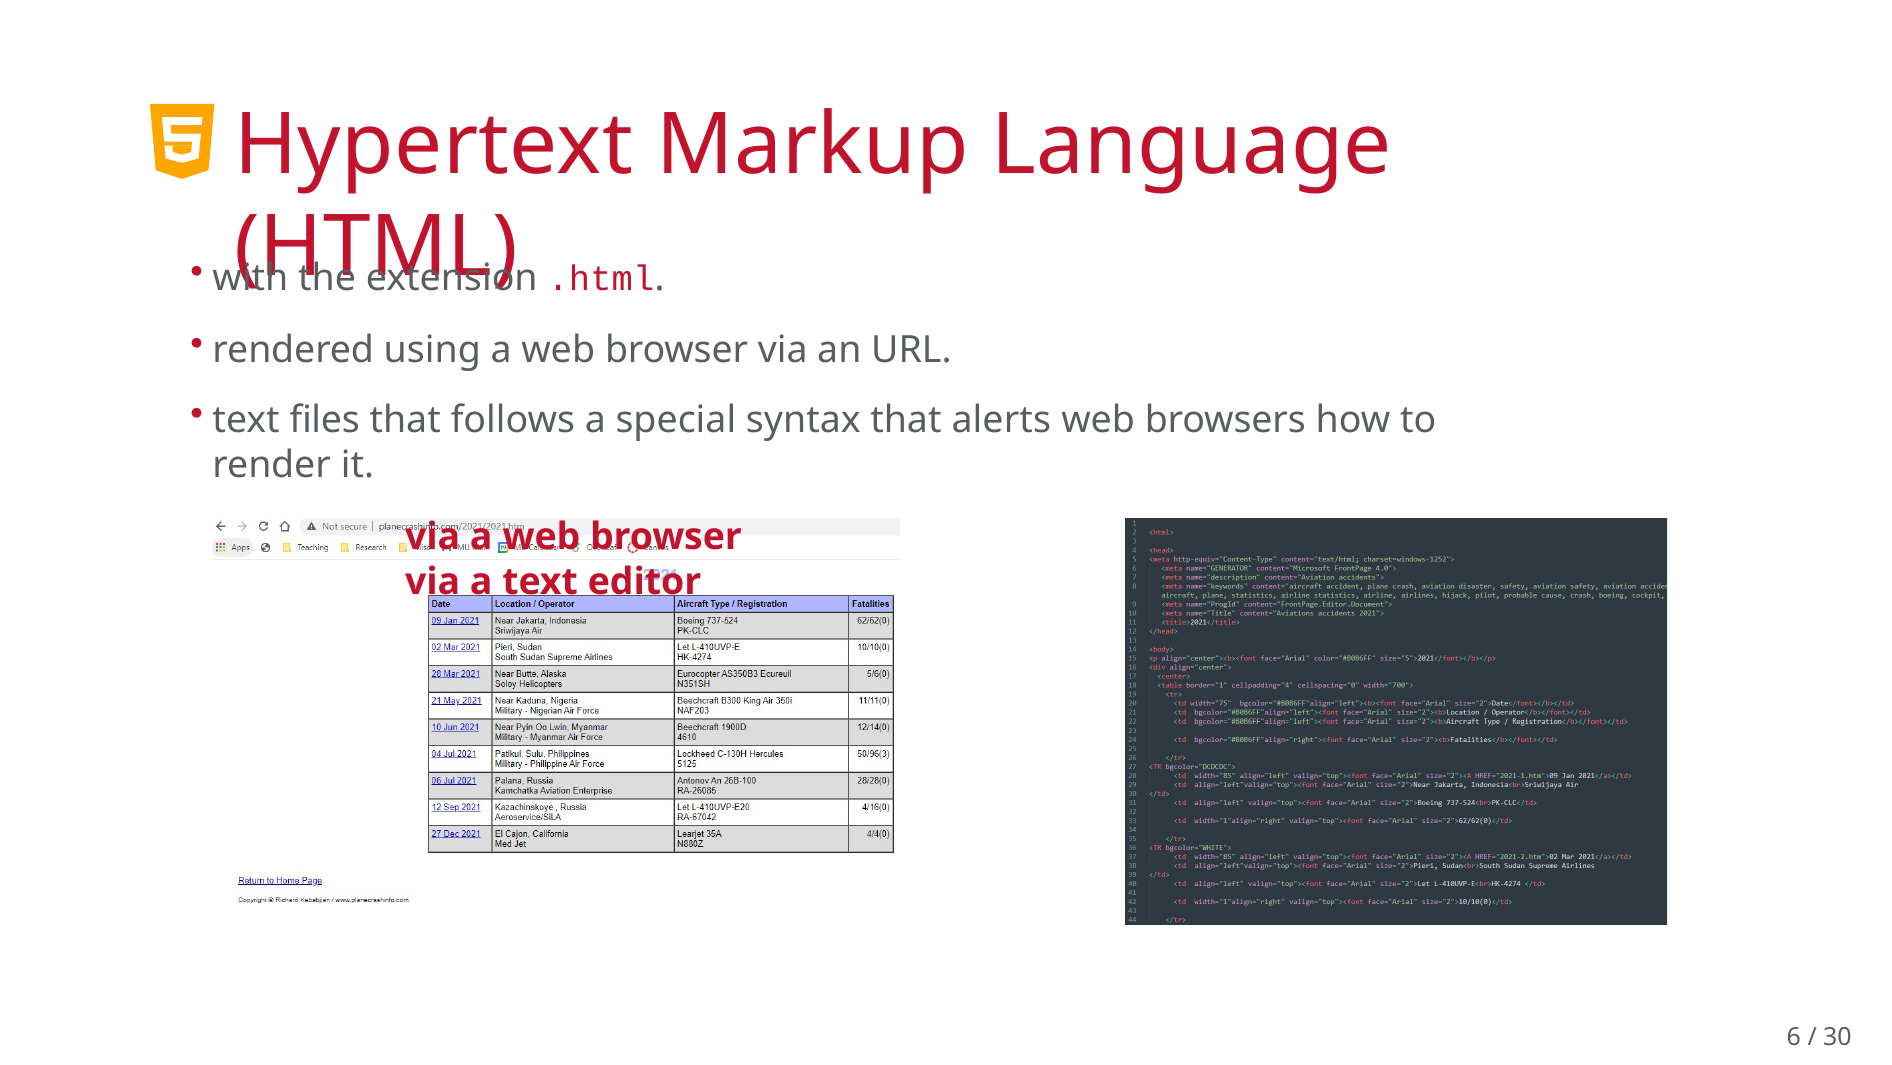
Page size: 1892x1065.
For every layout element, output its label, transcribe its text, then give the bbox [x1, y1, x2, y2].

text_box with the extension .html. rendered using a web browser via an URL. text files that follows a special syntax that alerts web browsers how to render it. via a web browser via a text editor [188, 250, 1538, 603]
slide_number 10 / 30 [1780, 1020, 1868, 1065]
text_box [1125, 518, 1668, 925]
text_box [149, 103, 215, 179]
title Hypertext Markup Language (HTML) [232, 85, 1468, 250]
text_box [212, 603, 900, 903]
